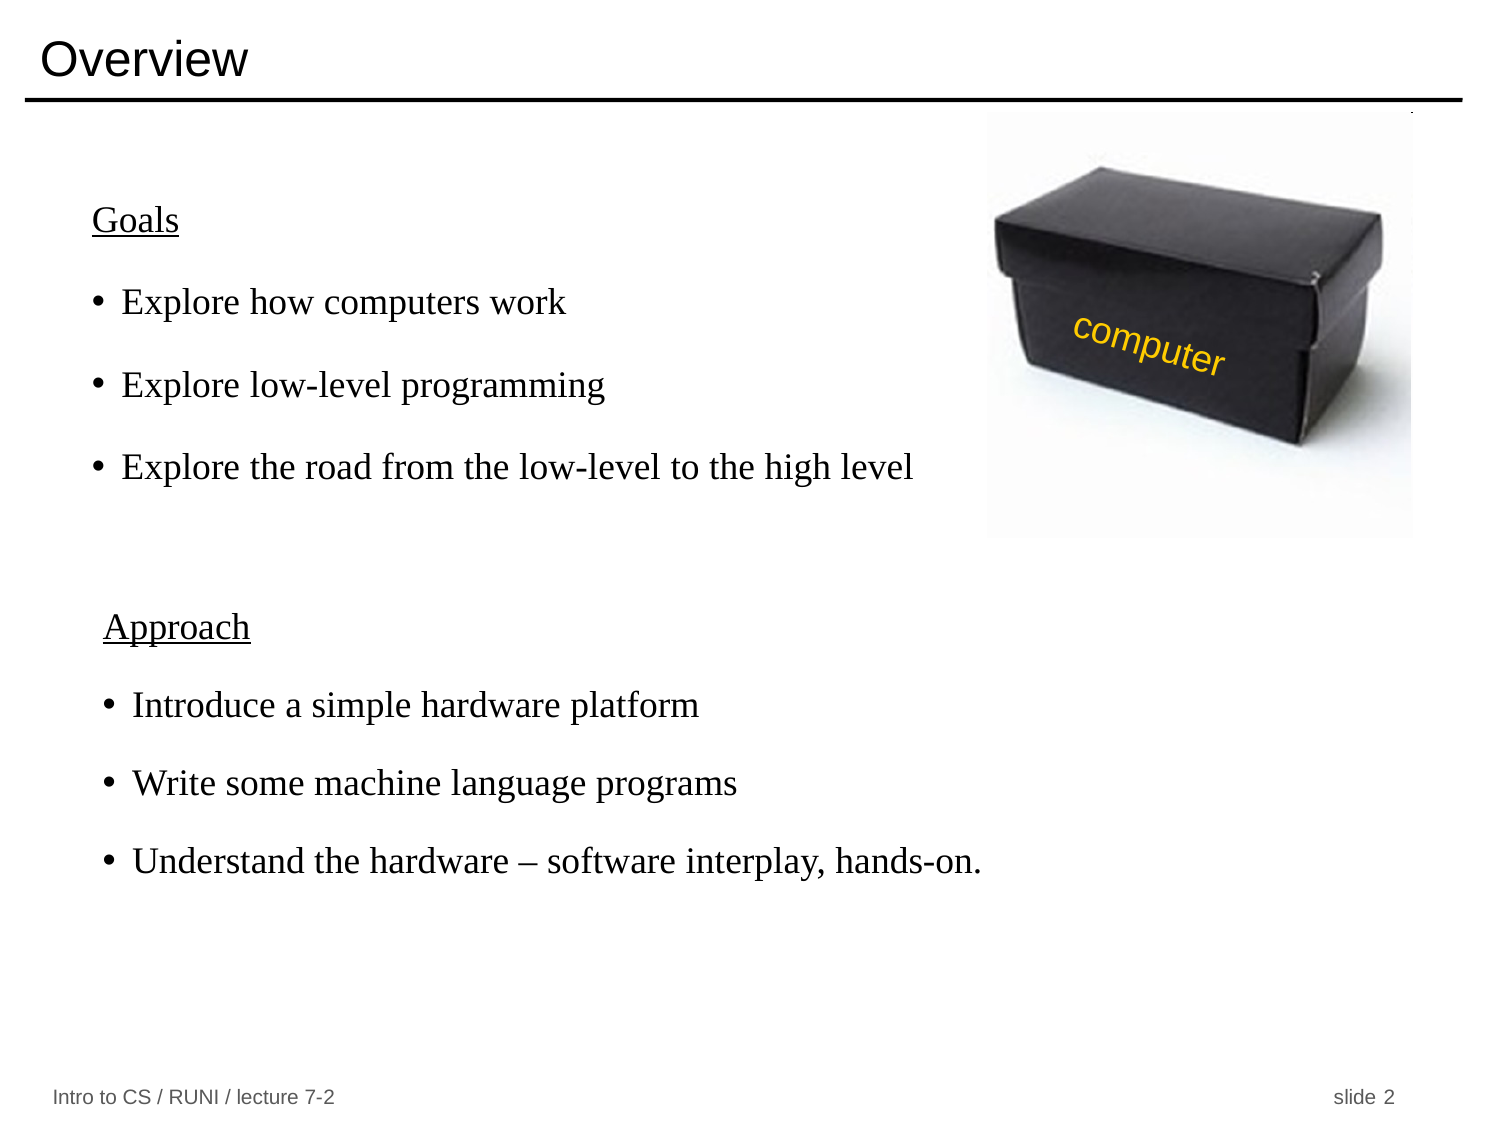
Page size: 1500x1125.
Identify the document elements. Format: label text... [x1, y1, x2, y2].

list Goals Explore how computers work Explore low-level programming Explore the road from the low-level to the high level [76, 187, 1400, 550]
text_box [987, 112, 1413, 538]
text_box Approach Introduce a simple hardware platform Write some machine language programs Understand the hardware – software interplay, hands-on. [87, 600, 1313, 1025]
title Overview [24, 12, 1463, 100]
